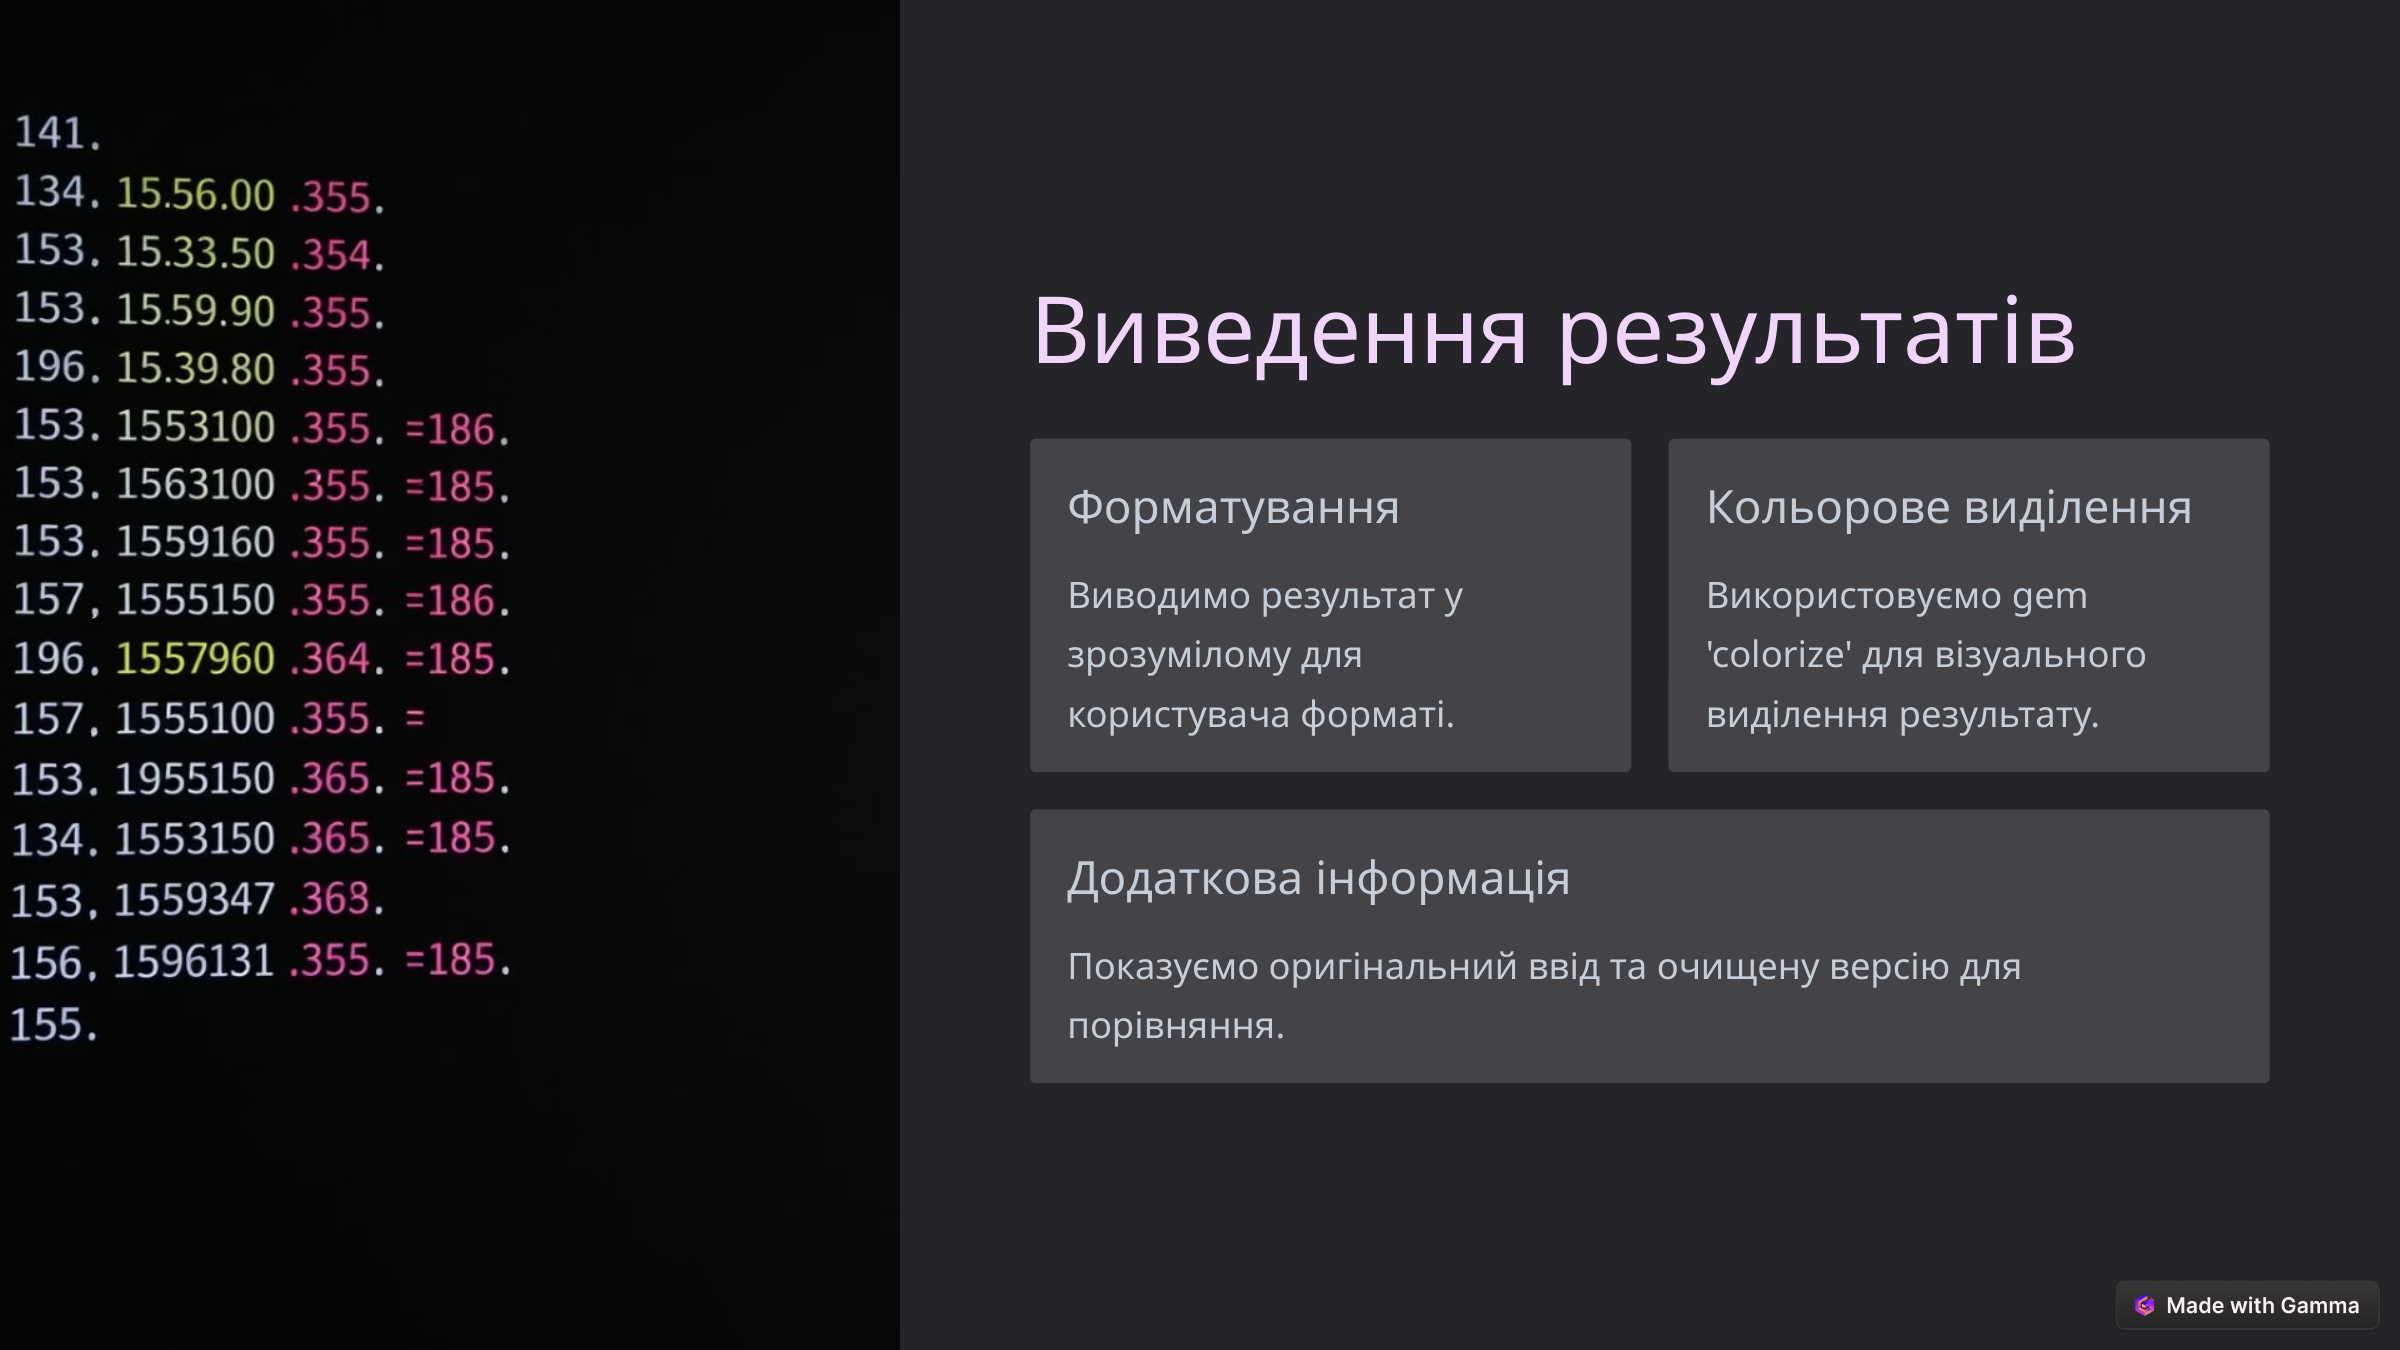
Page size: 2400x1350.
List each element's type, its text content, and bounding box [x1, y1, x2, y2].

text_box Додаткова інформація [1067, 846, 1573, 905]
picture [0, 0, 900, 1350]
text_box [1030, 438, 1632, 773]
text_box [1668, 438, 2270, 773]
text_box Використовуємо gem 'colorize' для візуального виділення результату. [1705, 556, 2233, 735]
text_box Виведення результатів [1030, 266, 2074, 383]
picture [2106, 1271, 2389, 1339]
text_box Кольорове виділення [1705, 475, 2195, 534]
text_box Форматування [1067, 475, 1533, 534]
text_box Виводимо результат у зрозумілому для користувача форматі. [1067, 556, 1595, 735]
text_box Показуємо оригінальний ввід та очищену версію для порівняння. [1067, 926, 2233, 1046]
text_box [1030, 809, 2270, 1084]
